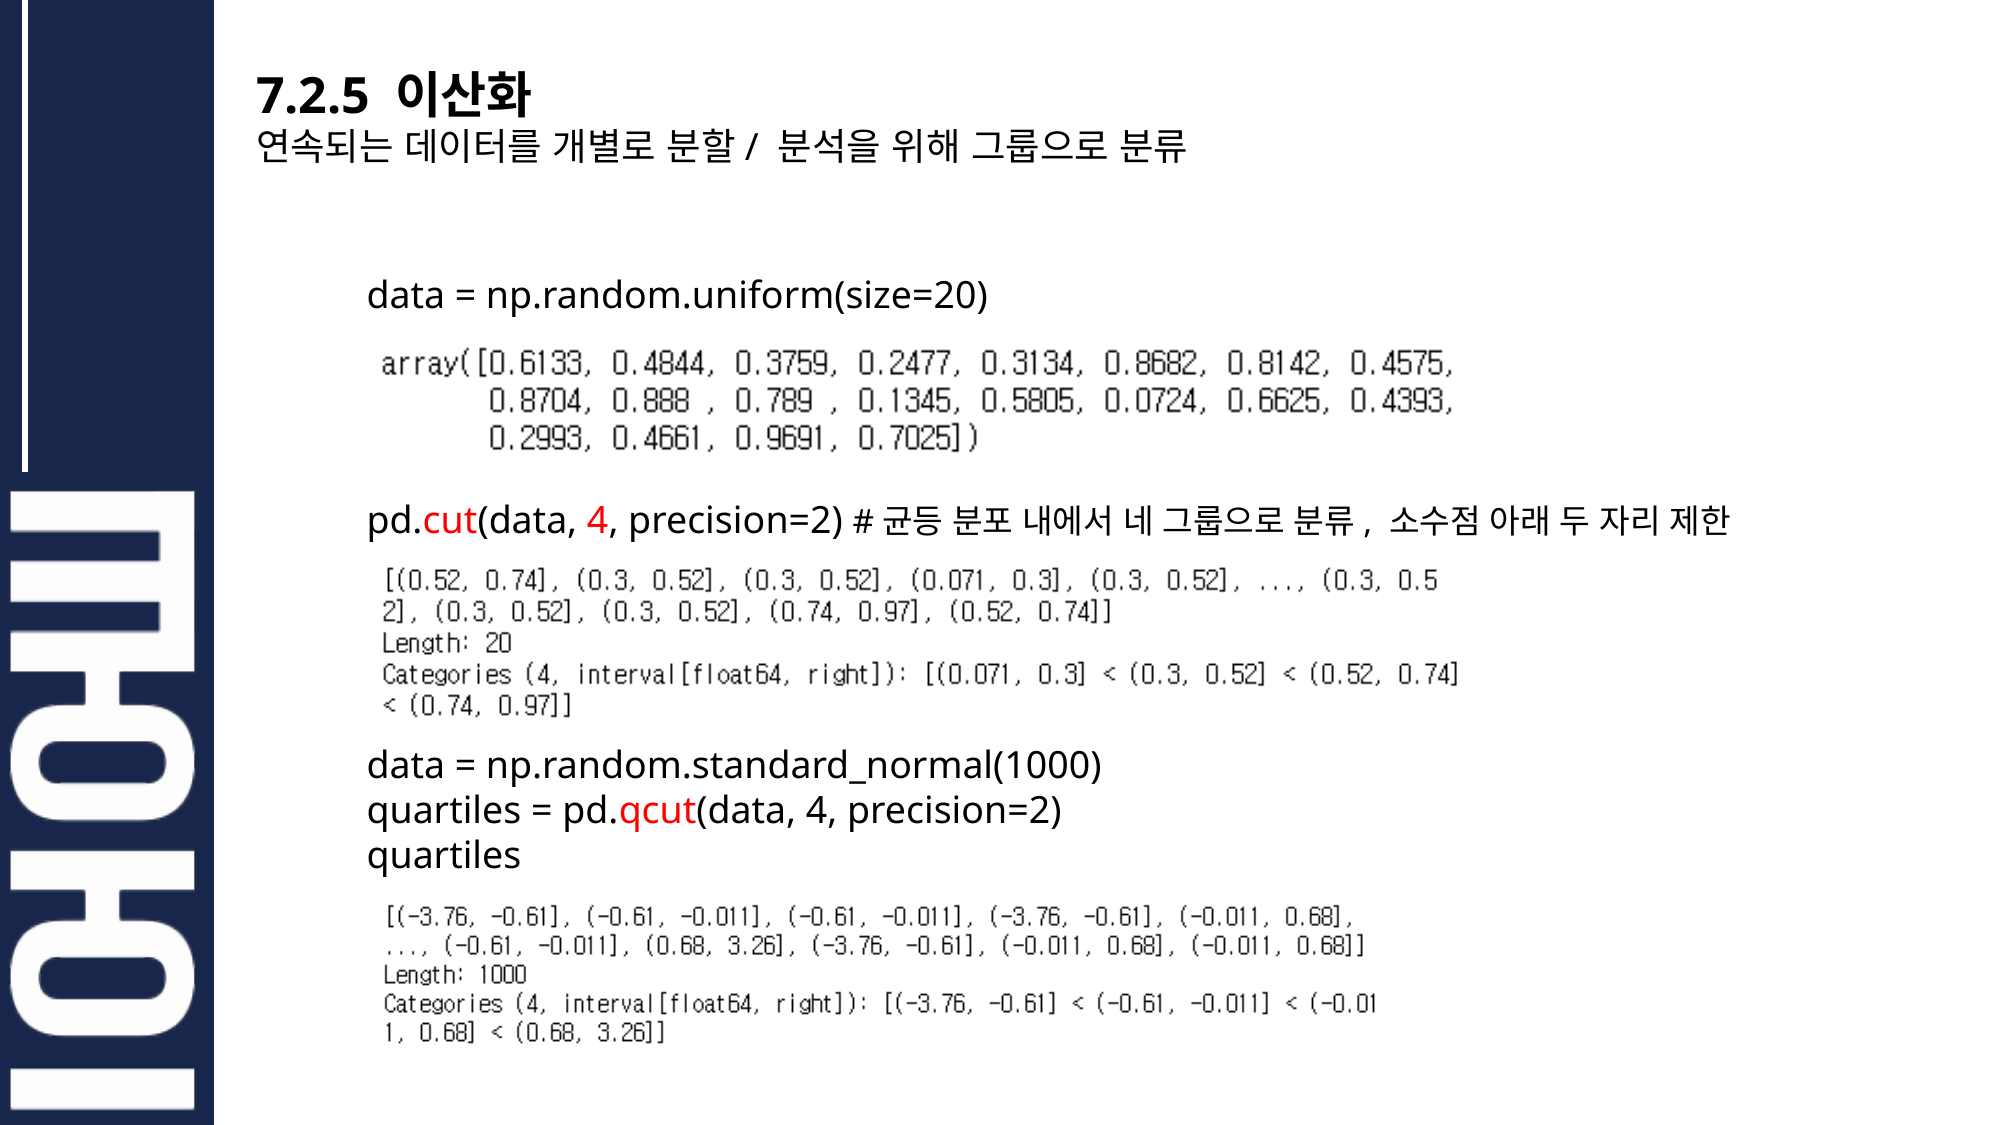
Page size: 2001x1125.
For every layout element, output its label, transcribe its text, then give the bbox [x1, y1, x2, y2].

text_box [0, 0, 214, 1125]
picture [377, 342, 1469, 481]
picture [377, 559, 1468, 734]
text_box 7.2.5 이산화 연속되는 데이터를 개별로 분할/ 분석을 위해 그룹으로 분류 [241, 55, 2000, 176]
picture [377, 897, 1395, 1069]
text_box data = np.random.uniform(size=20) pd.cut(data, 4, precision=2) #균등 분포 내에서 네 그룹으로 분류, 소수점 아래 두 자리 제한 data = np.random.standard_normal(1000) quartiles = pd.qcut(data, 4, precision=2) quartiles [351, 263, 2000, 883]
